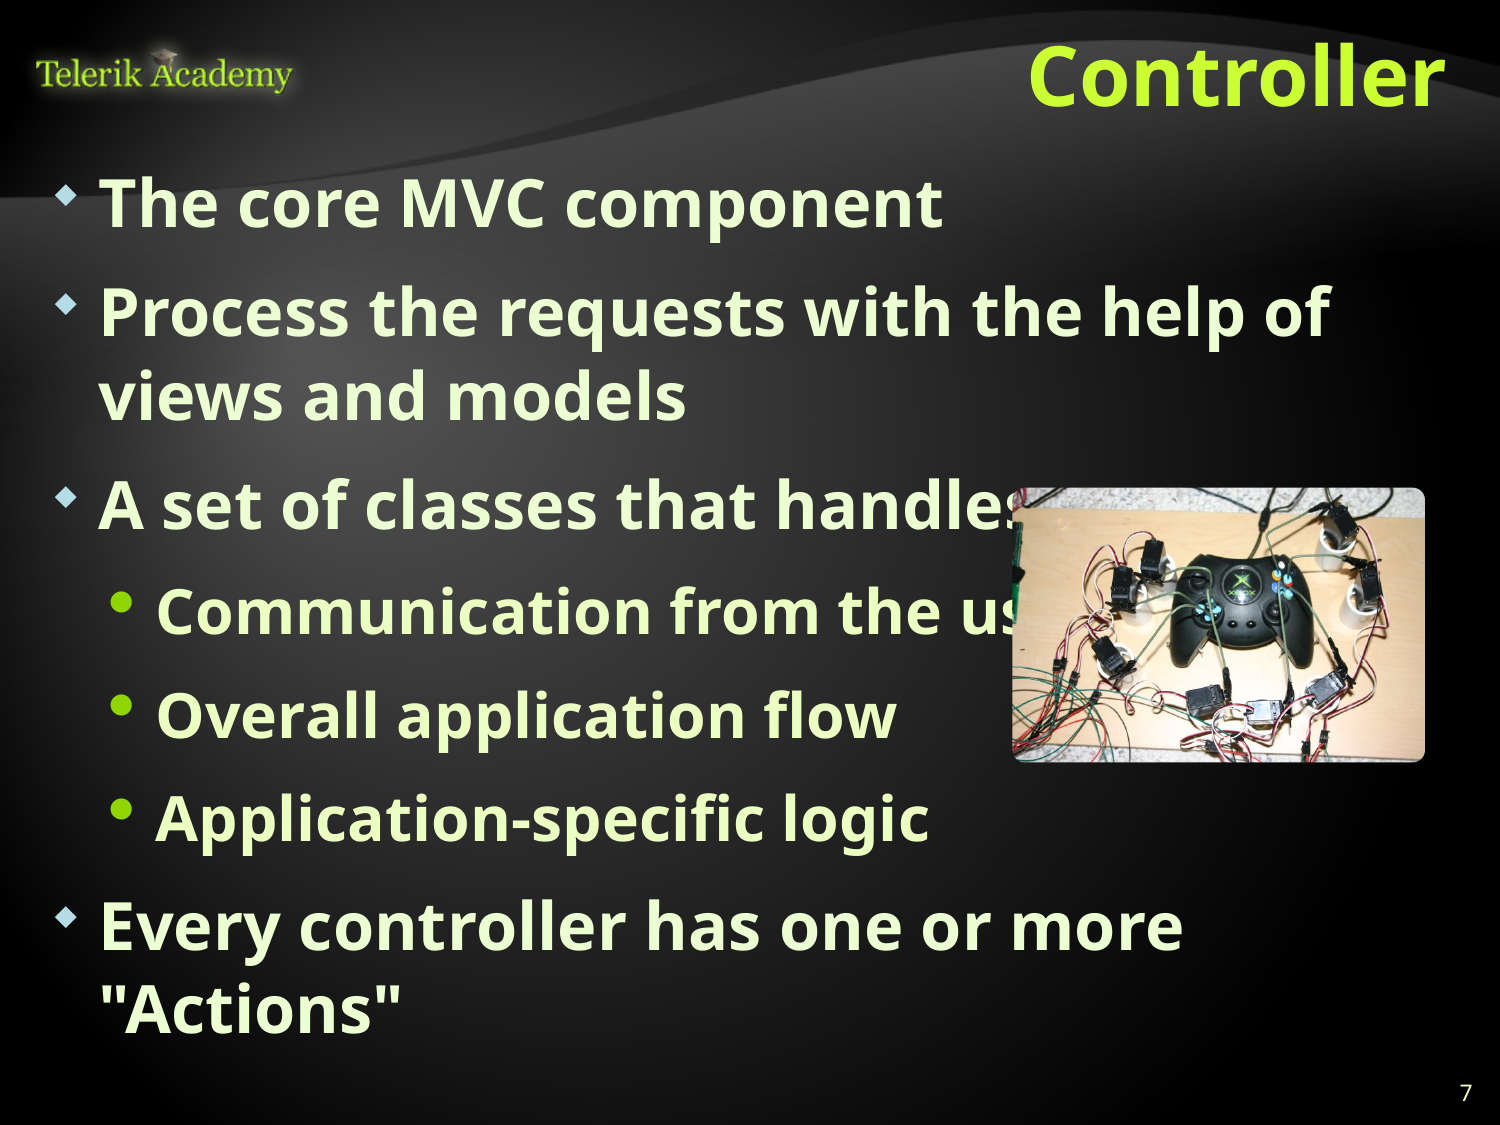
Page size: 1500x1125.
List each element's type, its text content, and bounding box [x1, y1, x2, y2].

picture [0, 0, 1500, 1125]
title Controller [300, 12, 1463, 149]
list The core MVC component Process the requests with the help of views and models A set of classes that handles Communication from the user Overall application flow Application-specific logic Every controller has one or more "Actions" [37, 149, 1463, 1100]
slide_number 7 [1412, 1074, 1488, 1113]
